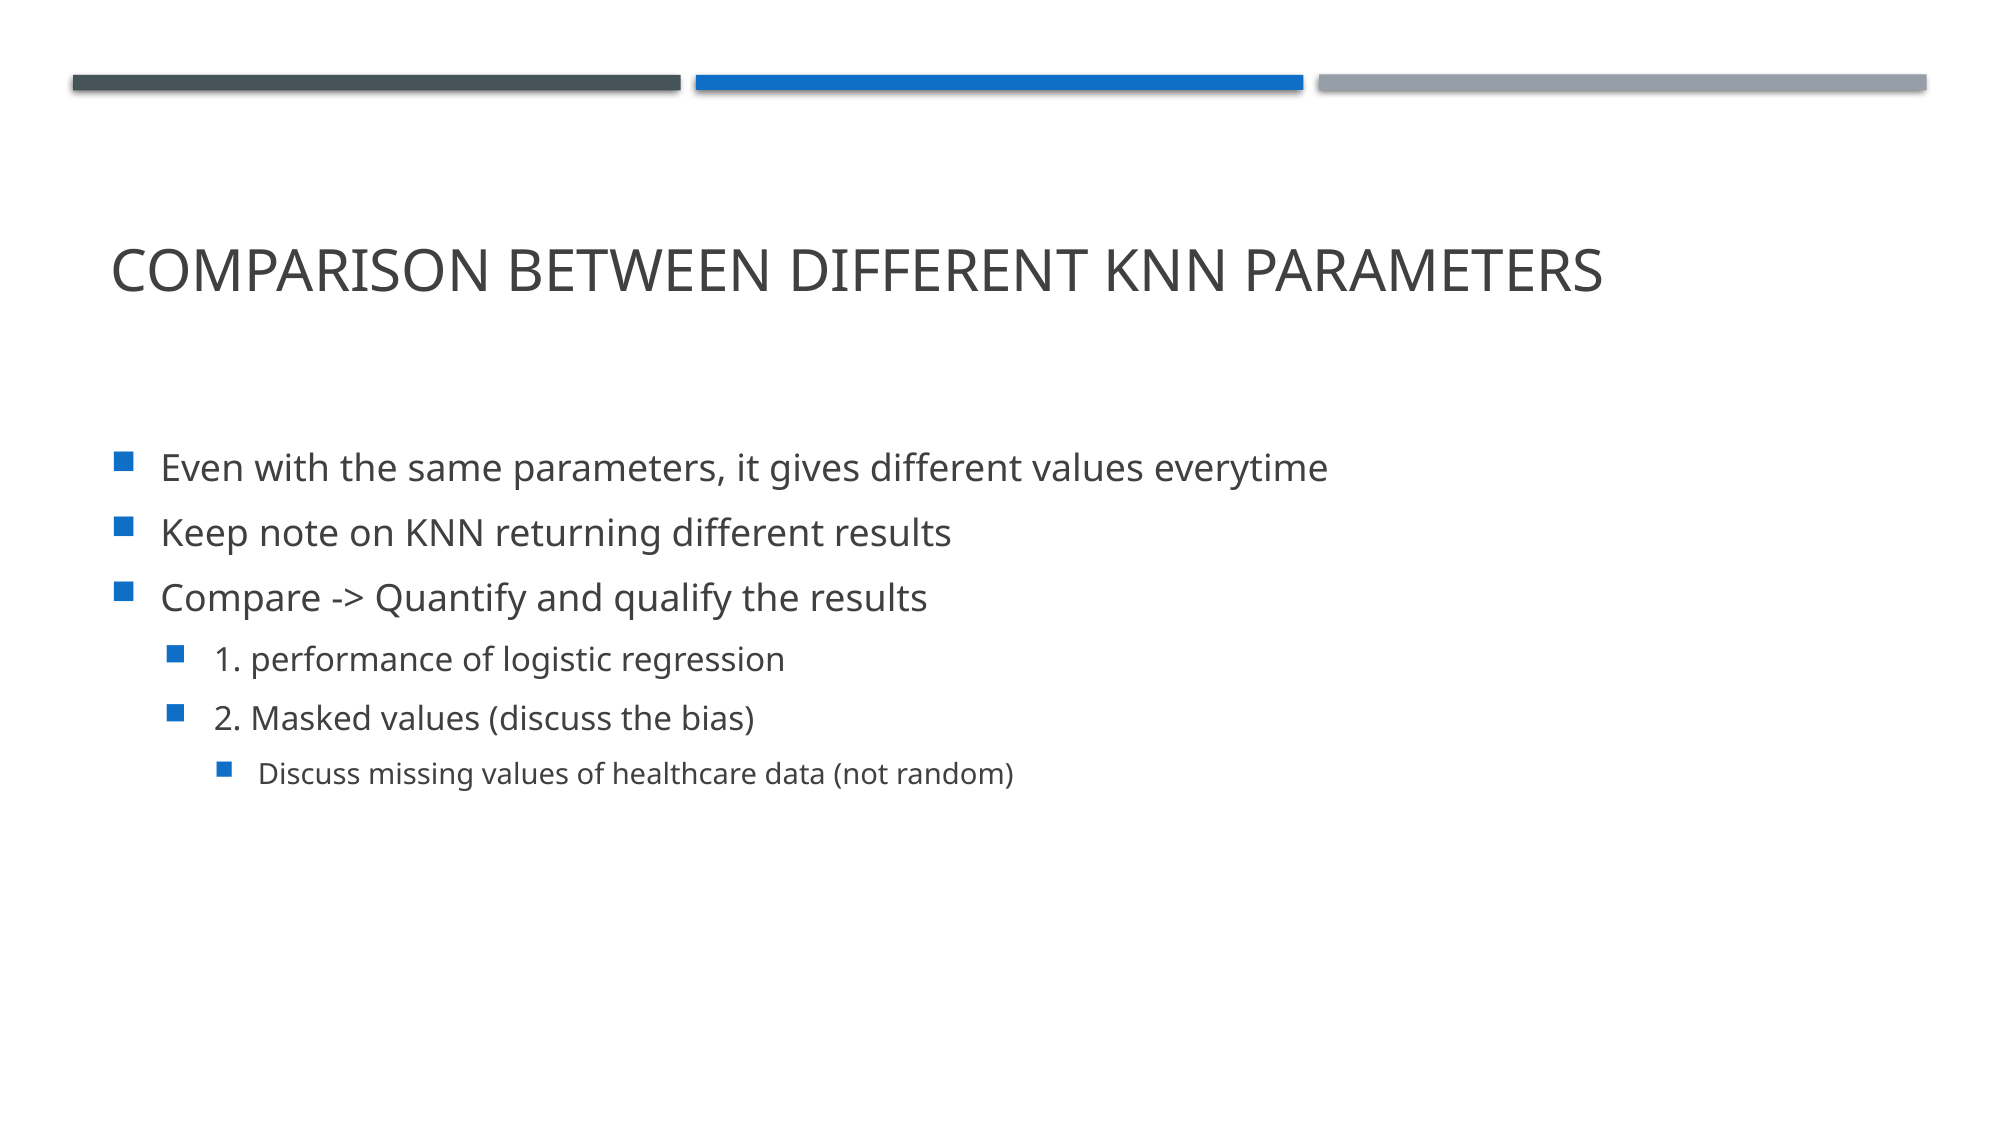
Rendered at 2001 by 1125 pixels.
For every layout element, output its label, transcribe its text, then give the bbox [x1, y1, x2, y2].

list Even with the same parameters, it gives different values everytime Keep note on KNN returning different results Compare -> Quantify and qualify the results 1. performance of logistic regression 2. Masked values (discuss the bias) Discuss missing values of healthcare data (not random) [95, 383, 1905, 981]
title Comparison between different KNN parameters [95, 115, 1905, 311]
